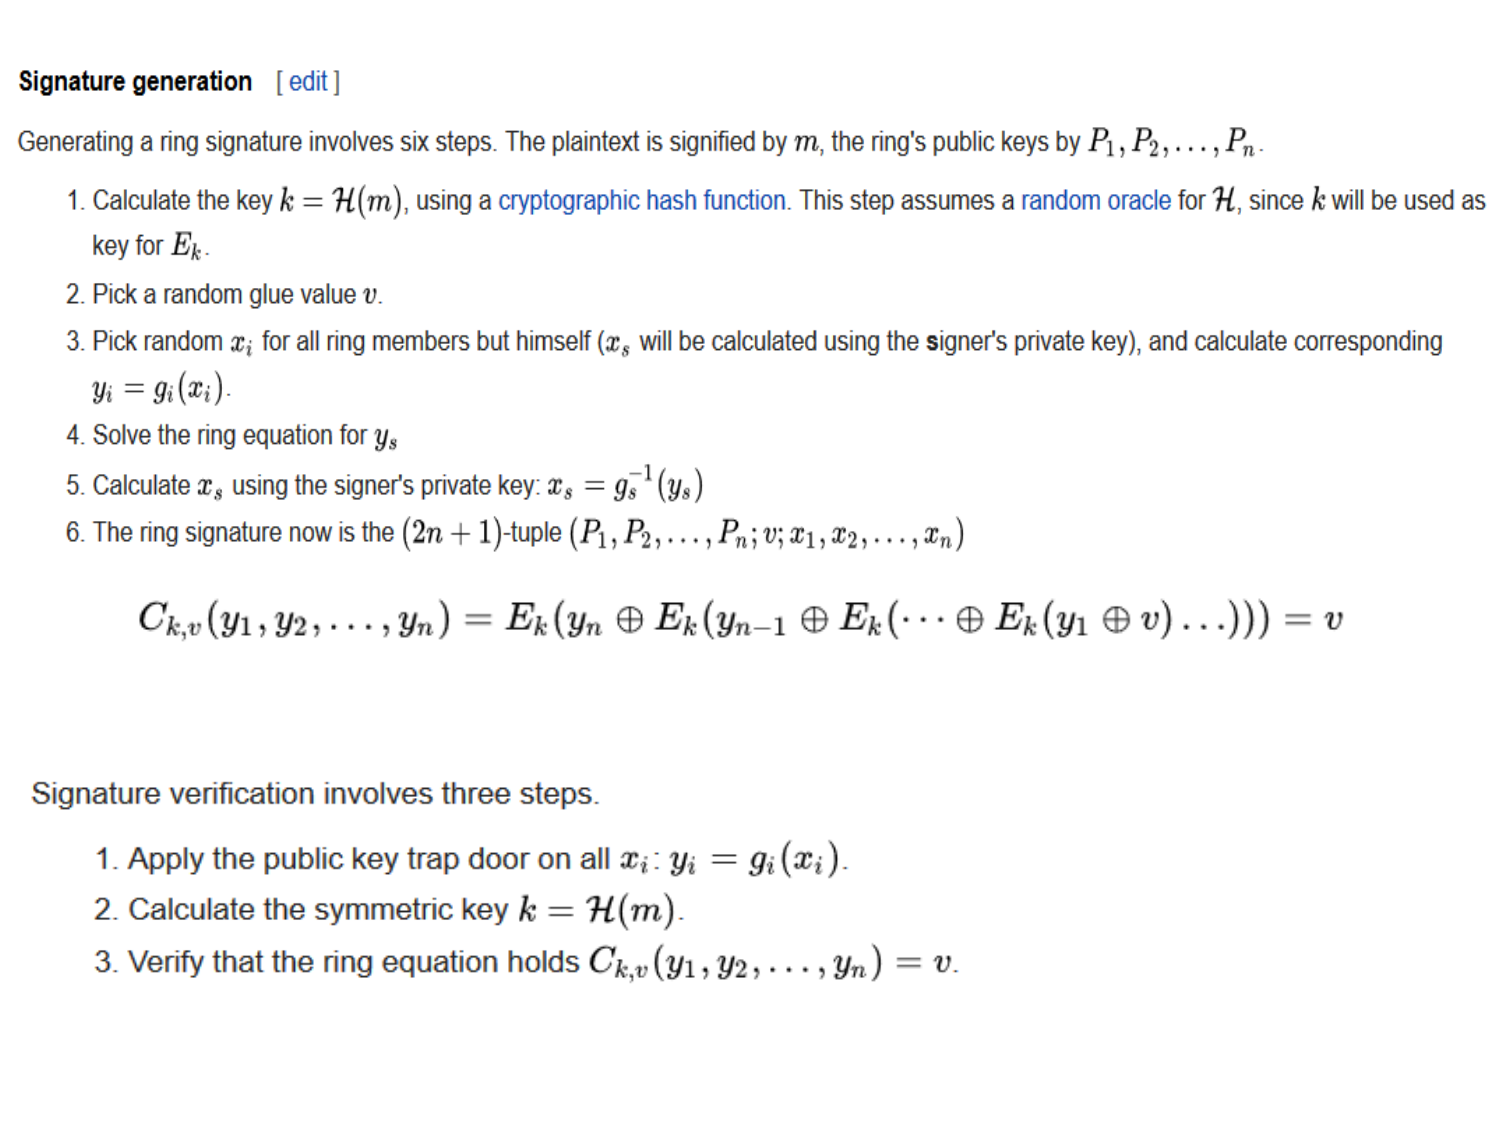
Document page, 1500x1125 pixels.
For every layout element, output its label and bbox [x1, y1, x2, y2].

picture [14, 759, 975, 997]
picture [0, 54, 1496, 658]
